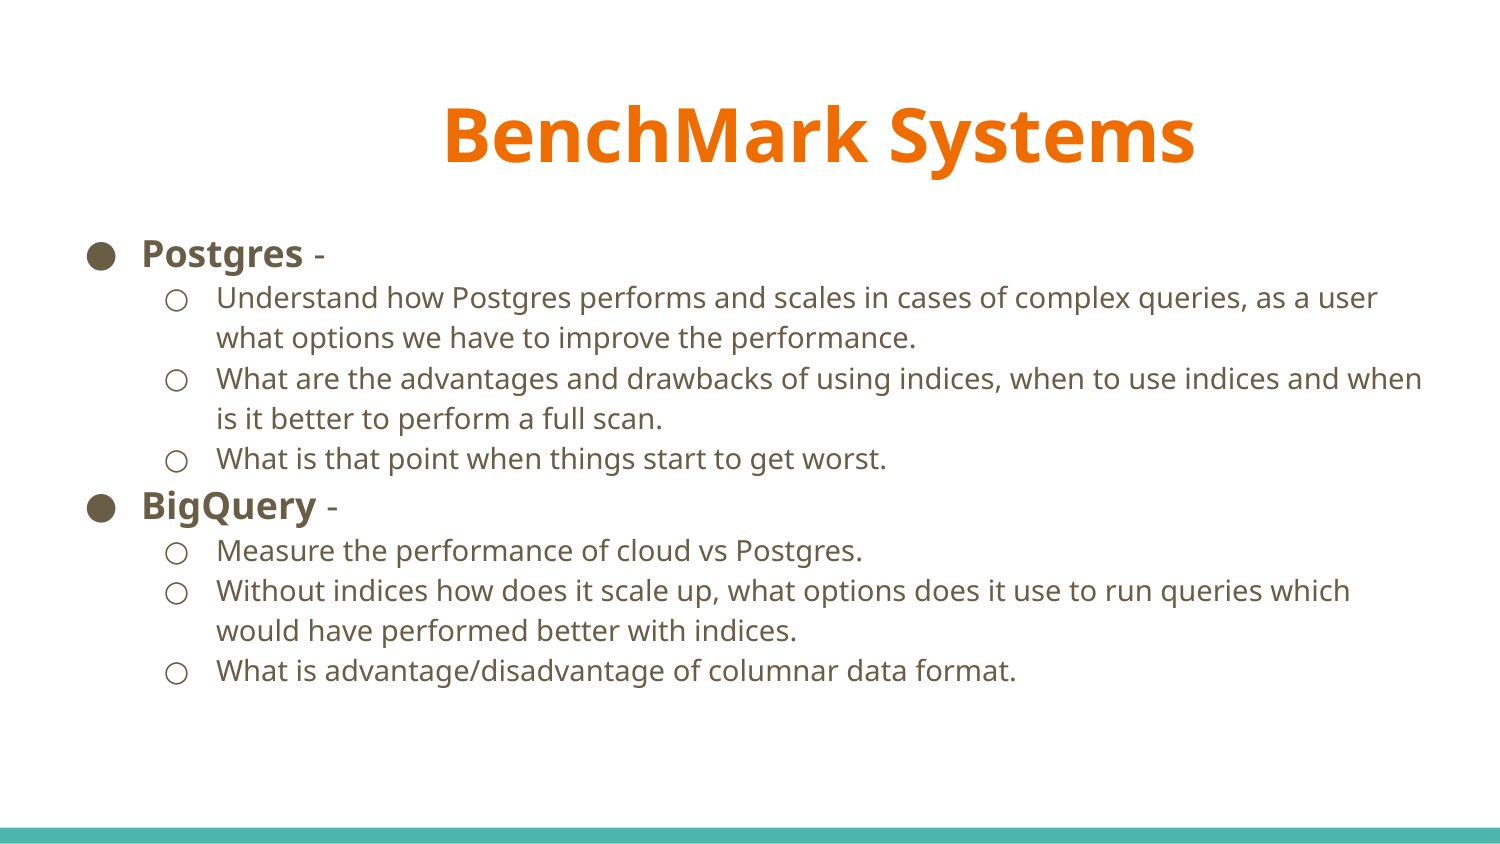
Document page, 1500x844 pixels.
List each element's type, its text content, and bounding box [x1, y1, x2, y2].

title BenchMark Systems [51, 72, 1449, 189]
list Postgres - Understand how Postgres performs and scales in cases of complex queries, as a user what options we have to improve the performance. What are the advantages and drawbacks of using indices, when to use indices and when is it better to perform a full scan. What is that point when things start to get worst. BigQuery - Measure the performance of cloud vs Postgres. Without indices how does it scale up, what options does it use to run queries which would have performed better with indices. What is advantage/disadvantage of columnar data format. [51, 207, 1449, 750]
